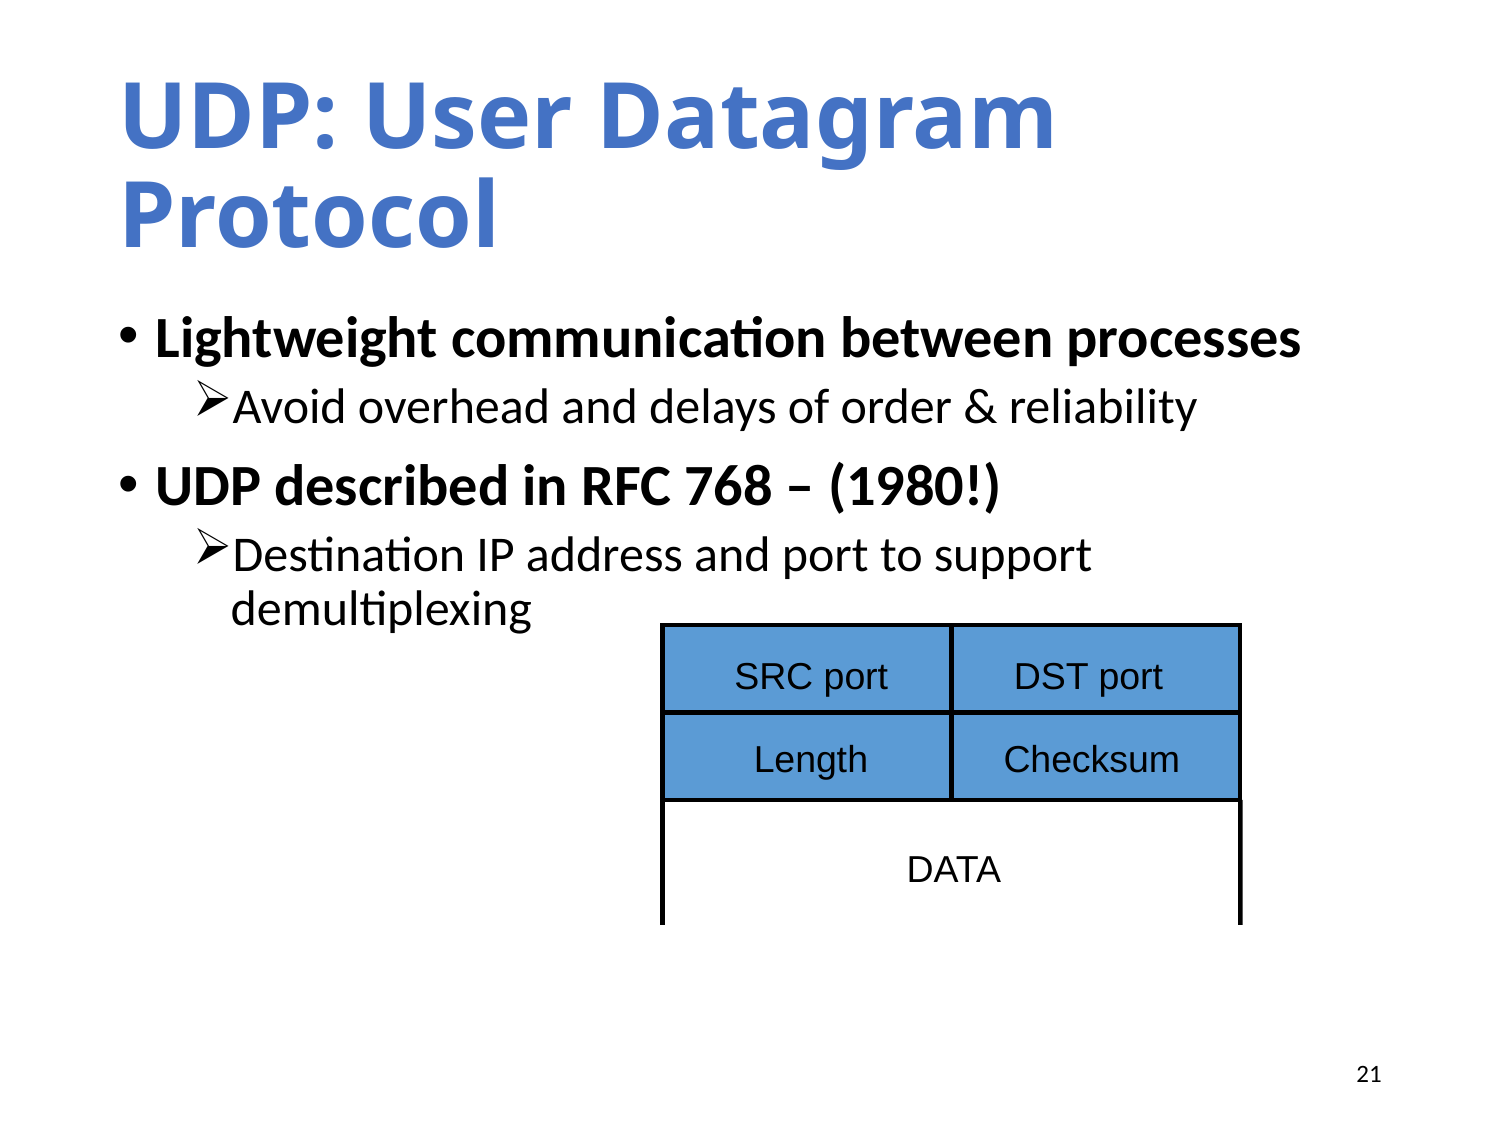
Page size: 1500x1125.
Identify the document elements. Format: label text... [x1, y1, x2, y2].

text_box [662, 624, 1241, 925]
title UDP: User Datagram Protocol [103, 59, 1397, 278]
list Lightweight communication between processes Avoid overhead and delays of order & reliability UDP described in RFC 768 – (1980!) Destination IP address and port to support demultiplexing [103, 299, 1397, 1014]
slide_number 21 [1059, 1042, 1397, 1103]
